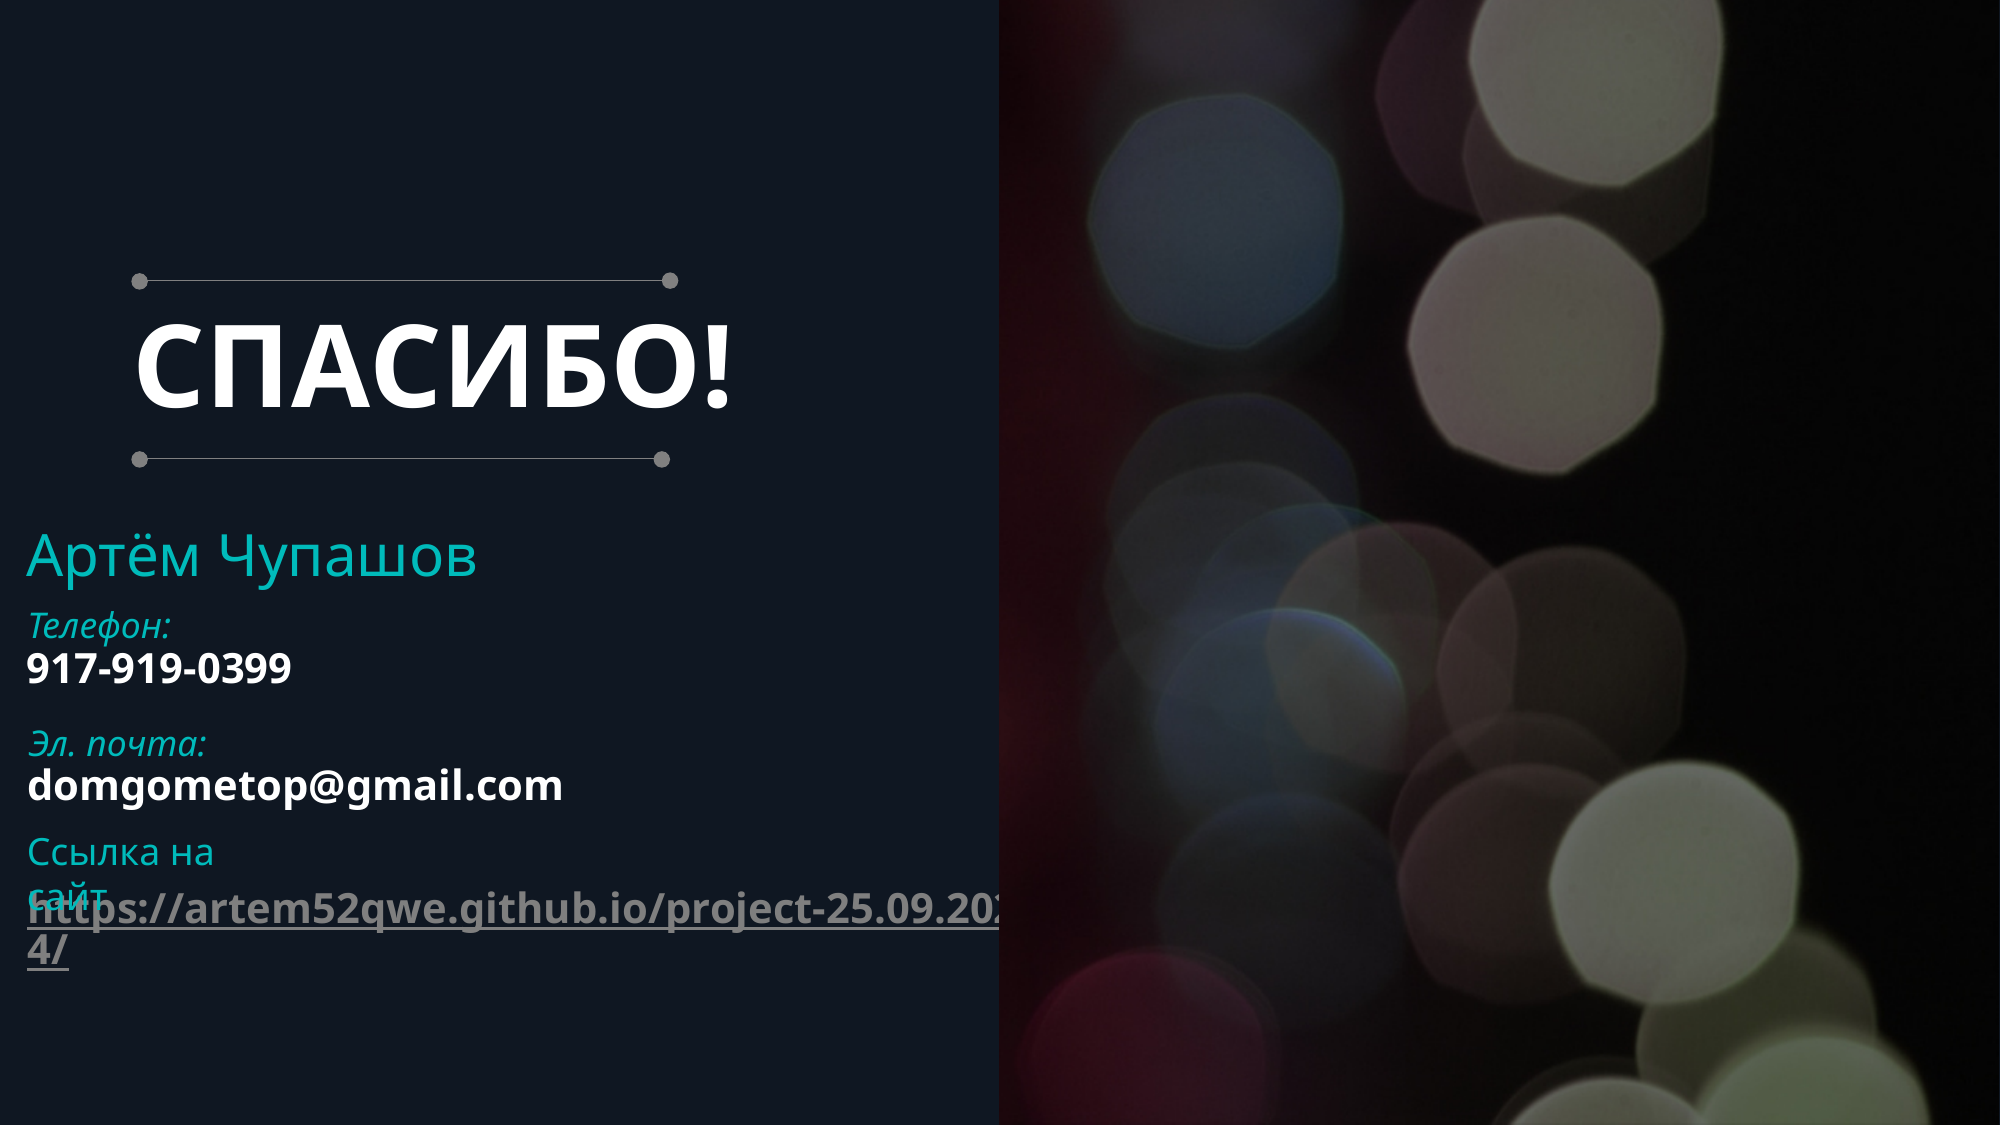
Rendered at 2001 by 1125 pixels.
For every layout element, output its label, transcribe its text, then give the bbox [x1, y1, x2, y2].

list 917-919-0399 [26, 647, 779, 695]
list Телефон: [27, 607, 780, 646]
list Артём Чупашов [26, 505, 779, 590]
list Эл. почта: [28, 725, 781, 764]
list https://artem52qwe.github.io/project-25.09.2024/ [27, 882, 999, 943]
text_box Ссылка на сайт [12, 820, 292, 926]
title СПАСИБО! [132, 253, 928, 433]
picture [999, 0, 1999, 1125]
list domgometop@gmail.com [27, 764, 780, 824]
